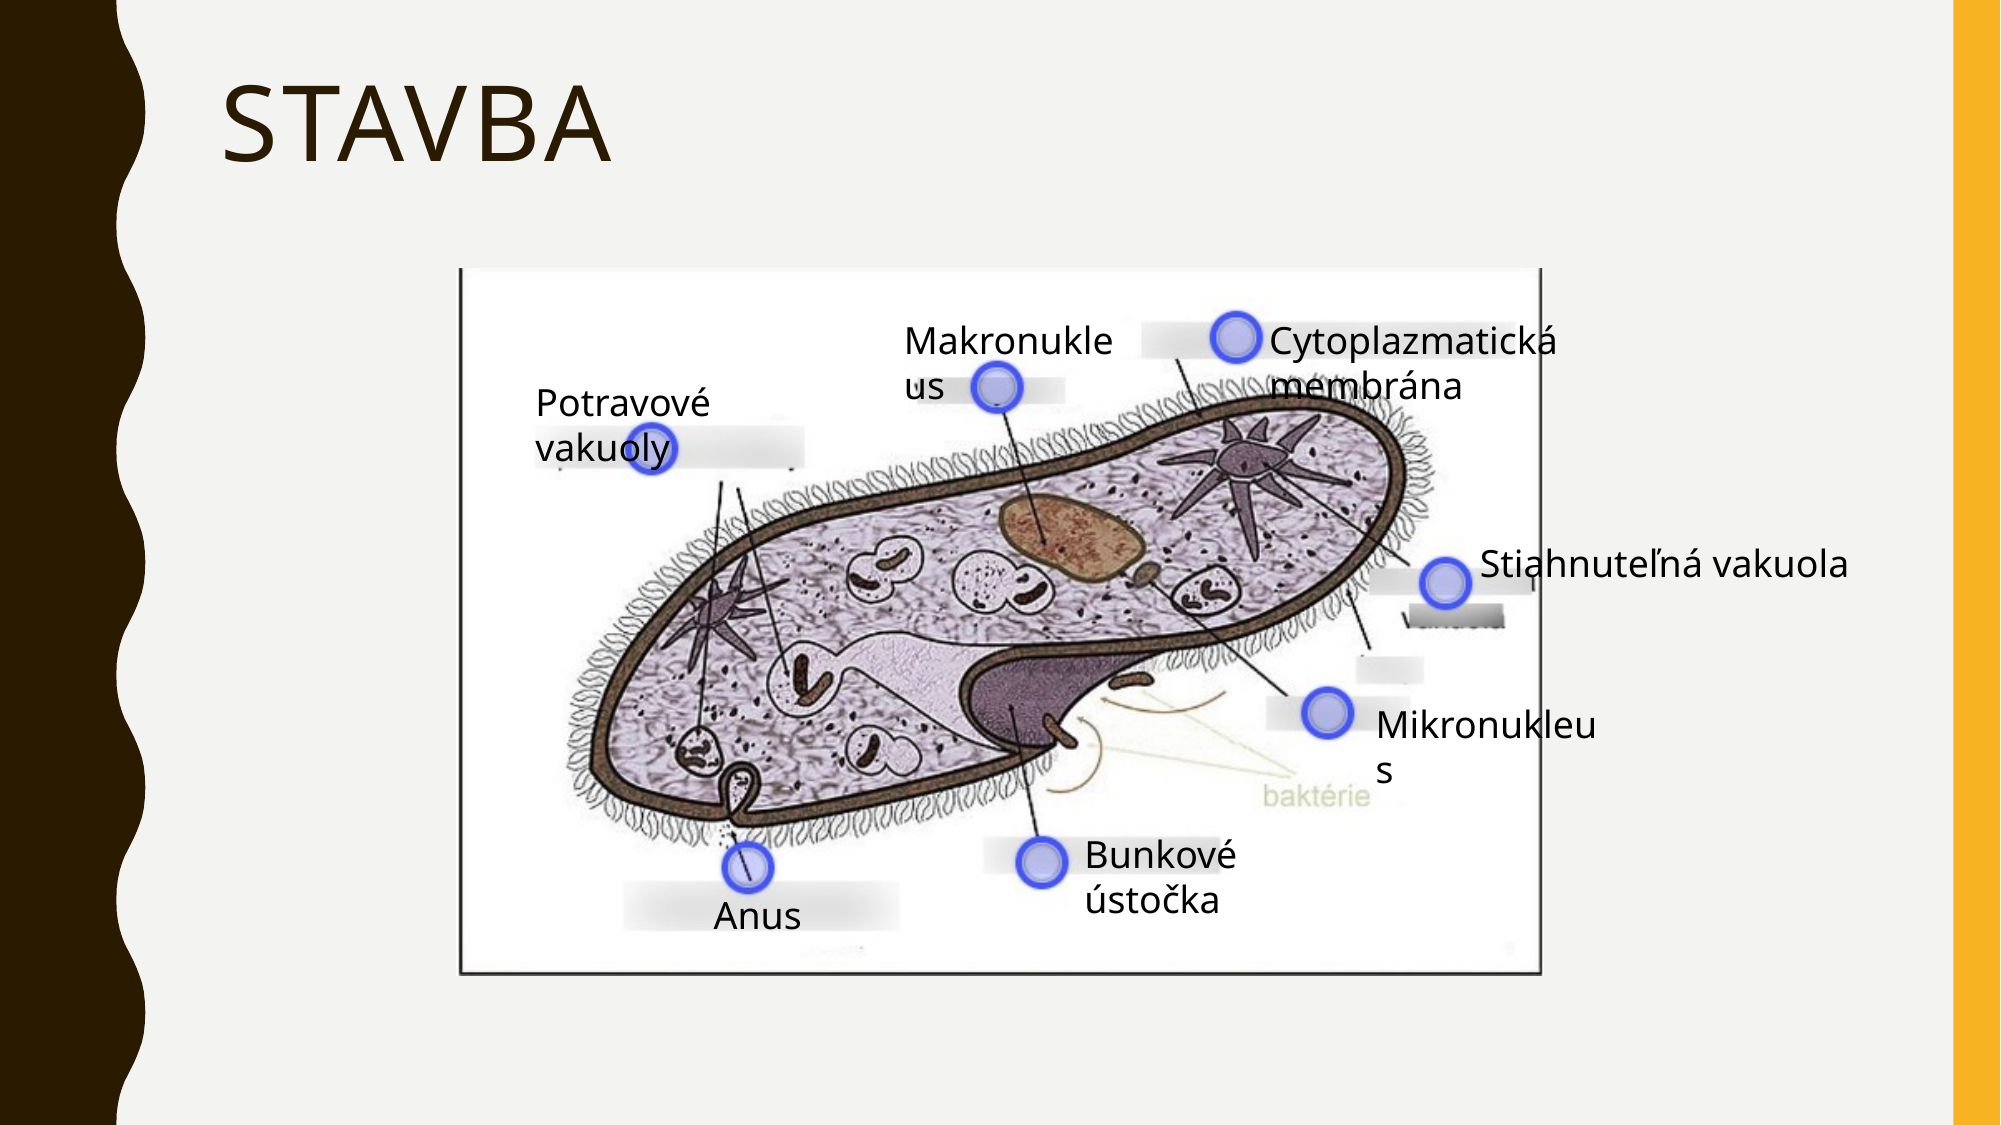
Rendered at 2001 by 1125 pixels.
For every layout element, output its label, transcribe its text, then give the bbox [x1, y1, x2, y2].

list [456, 268, 1544, 976]
text_box Cytoplazmatická membrána [1544, 309, 1757, 415]
title Stavba [205, 62, 650, 192]
text_box Mikronukleus [1544, 693, 1613, 798]
text_box Stiahnuteľná vakuola [1544, 532, 1866, 592]
